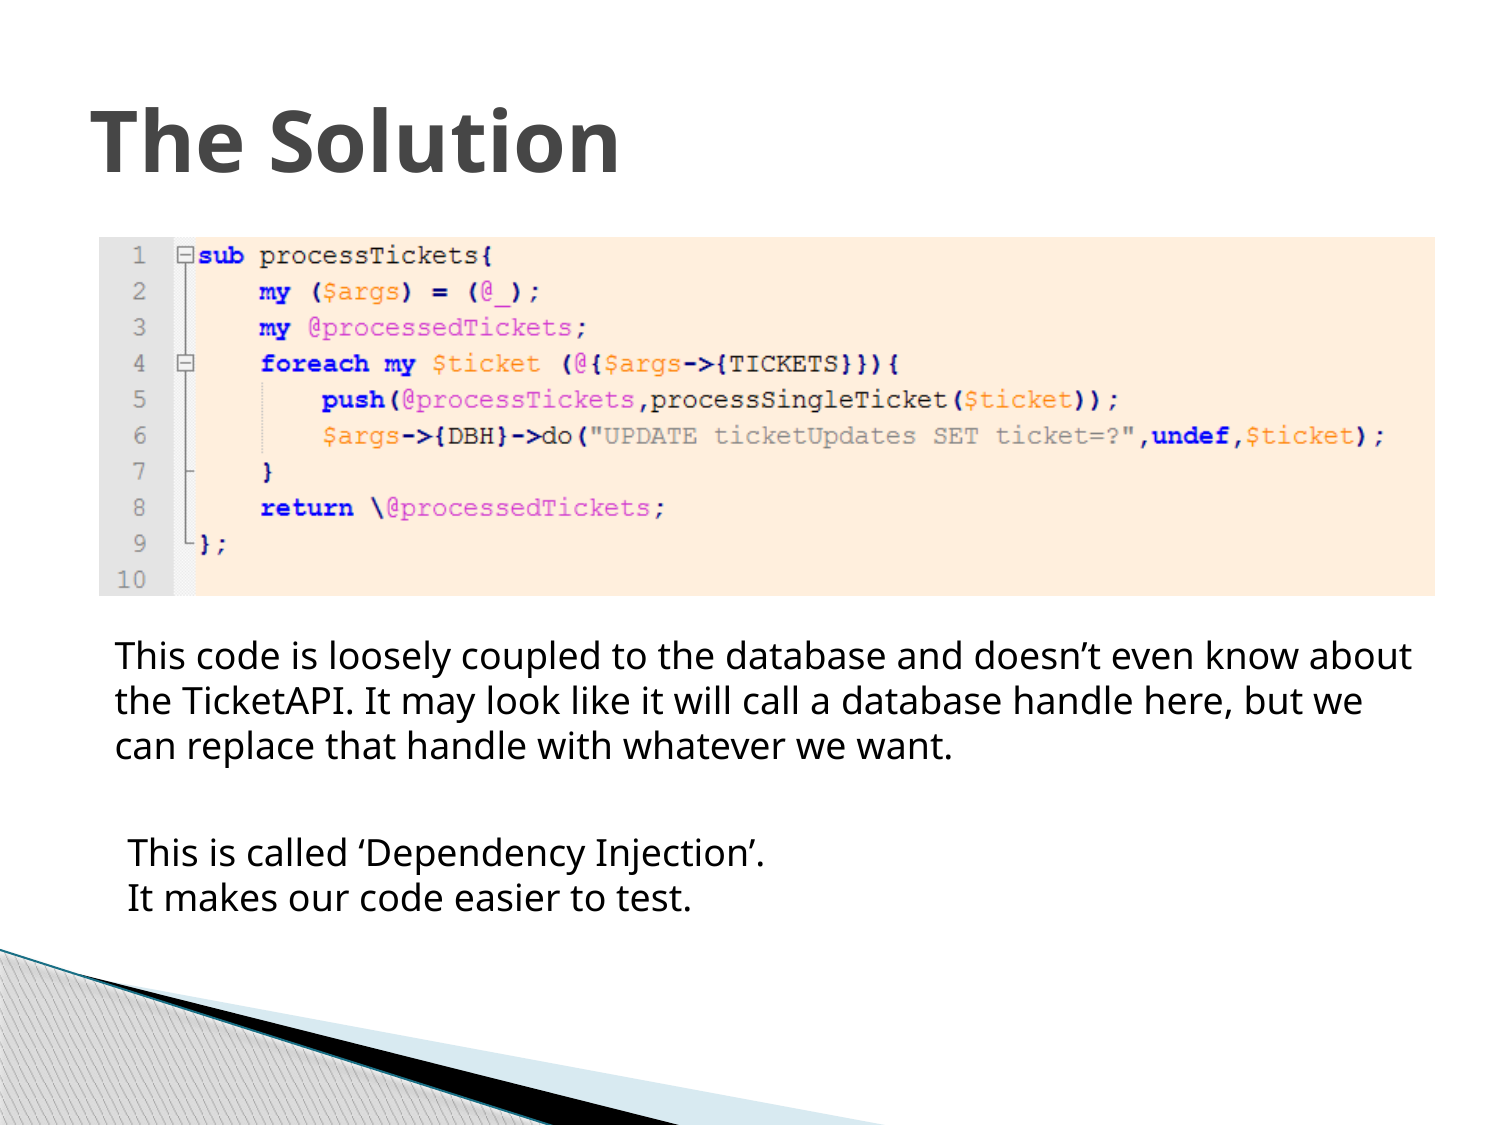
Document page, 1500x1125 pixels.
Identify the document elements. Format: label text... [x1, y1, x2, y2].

picture [99, 237, 1435, 596]
title The Solution [75, 45, 1425, 233]
text_box This is called ‘Dependency Injection’. It makes our code easier to test. [112, 821, 1413, 972]
text_box This code is loosely coupled to the database and doesn’t even know about the TicketAPI. It may look like it will call a database handle here, but we can replace that handle with whatever we want. [99, 624, 1435, 820]
